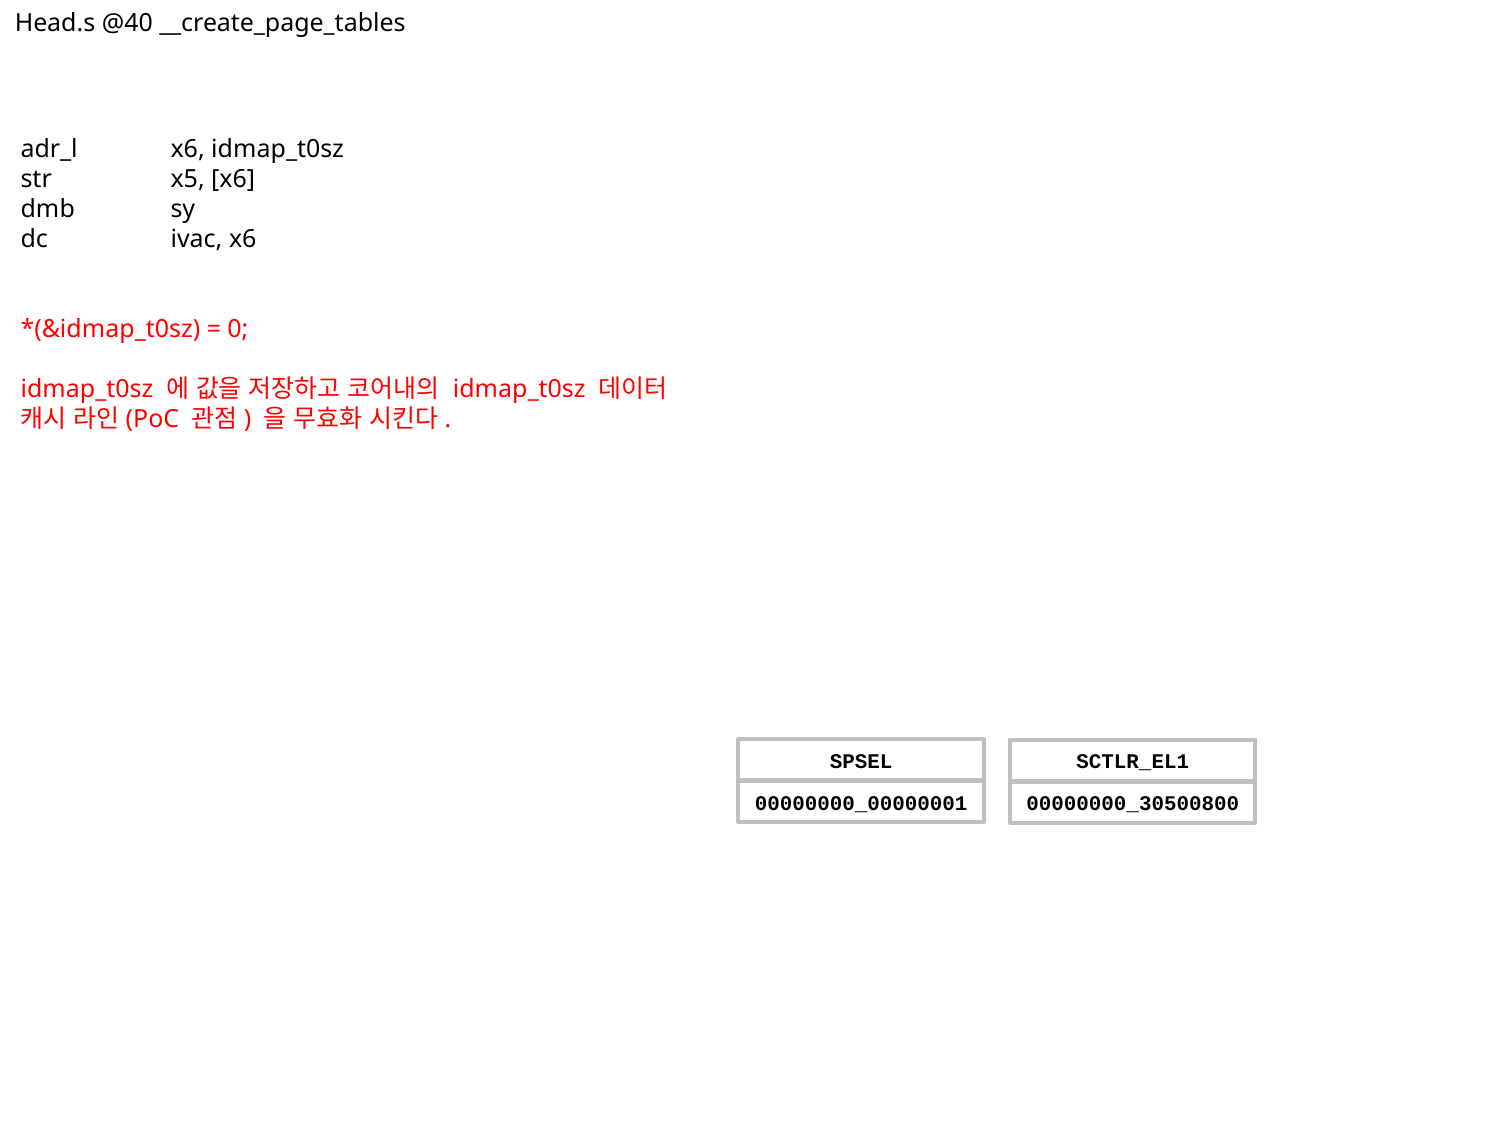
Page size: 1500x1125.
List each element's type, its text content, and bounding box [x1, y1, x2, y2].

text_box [1009, 739, 1256, 824]
text_box Head.s @40 __create_page_tables [0, 0, 620, 45]
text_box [737, 738, 985, 823]
text_box adr_l x6, idmap_t0sz str x5, [x6] dmb sy dc ivac, x6 *(&idmap_t0sz) = 0; idmap_t0sz 에 값을 저장하고 코어내의 idmap_t0sz 데이터 캐시 라인(PoC 관점) 을 무효화 시킨다. [5, 125, 691, 530]
